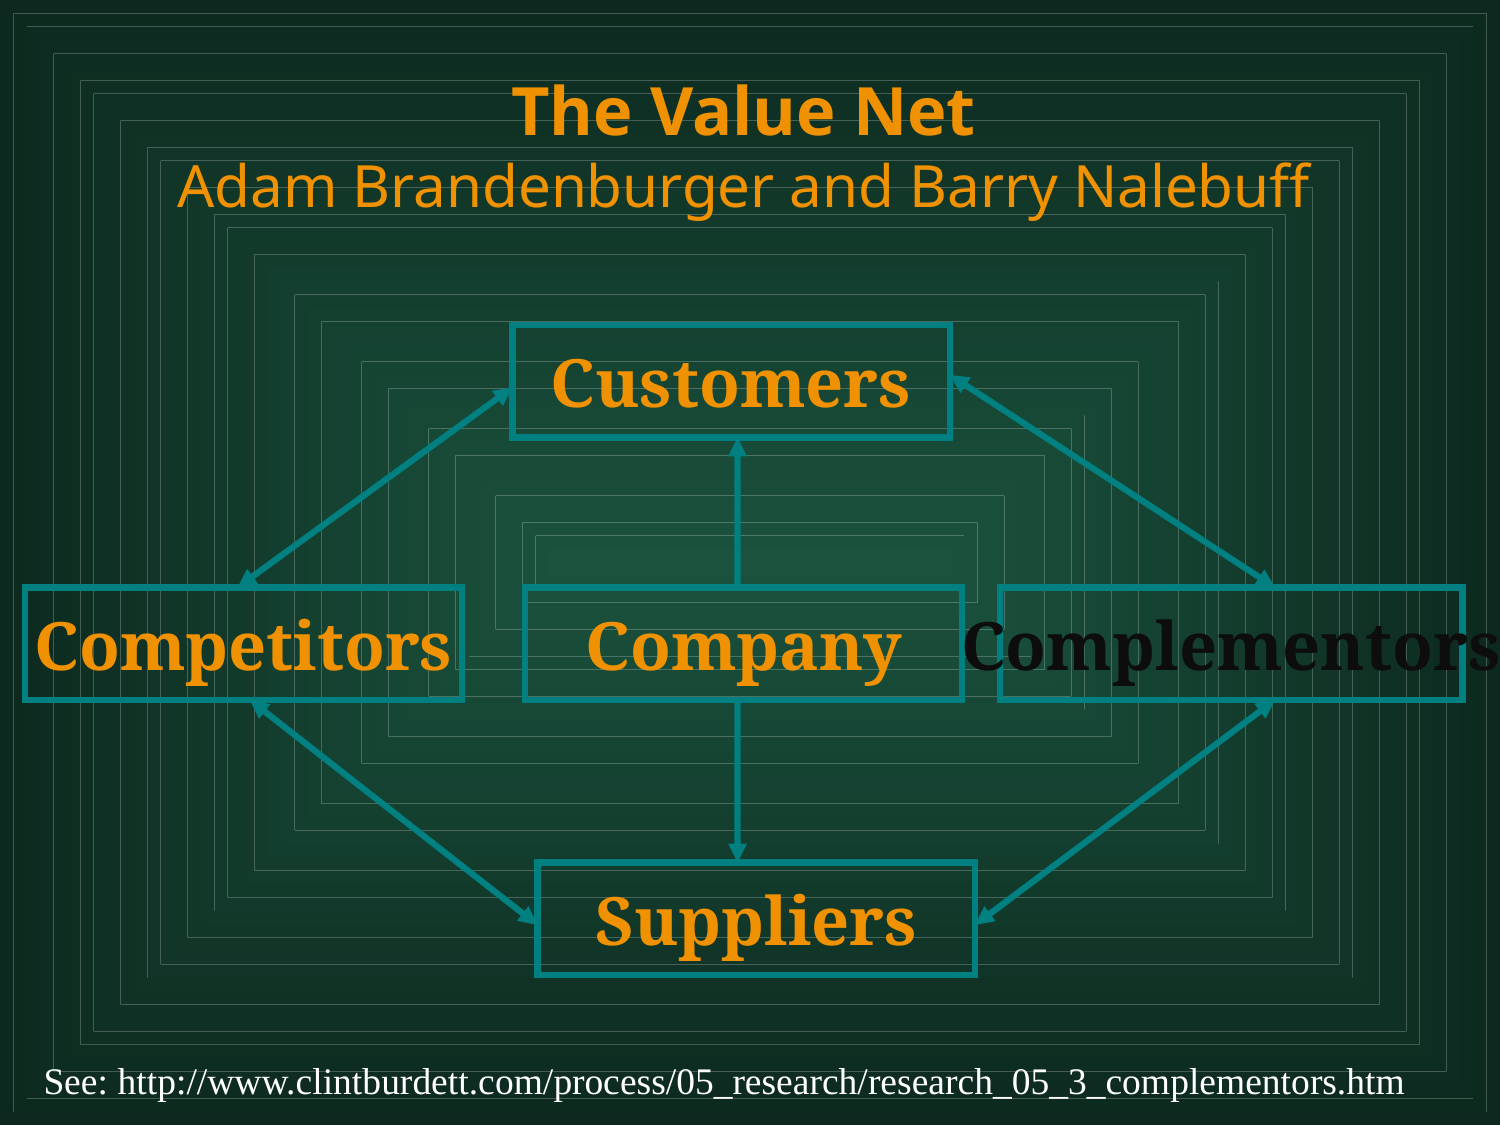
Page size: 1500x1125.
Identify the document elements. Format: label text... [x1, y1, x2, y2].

text_box See: http://www.clintburdett.com/process/05_research/research_05_3_complementors.htm [28, 1049, 1422, 1109]
text_box [237, 387, 513, 588]
text_box Customers [512, 324, 950, 438]
text_box Company [524, 587, 963, 700]
text_box The Value Net Adam Brandenburger and Barry Nalebuff [37, 50, 1450, 238]
text_box [975, 699, 1276, 925]
text_box [731, 437, 744, 588]
text_box Complementors [999, 587, 1463, 700]
text_box Suppliers [537, 862, 975, 975]
text_box [731, 699, 744, 863]
text_box [249, 699, 538, 925]
text_box [949, 375, 1276, 588]
text_box Competitors [24, 587, 463, 700]
